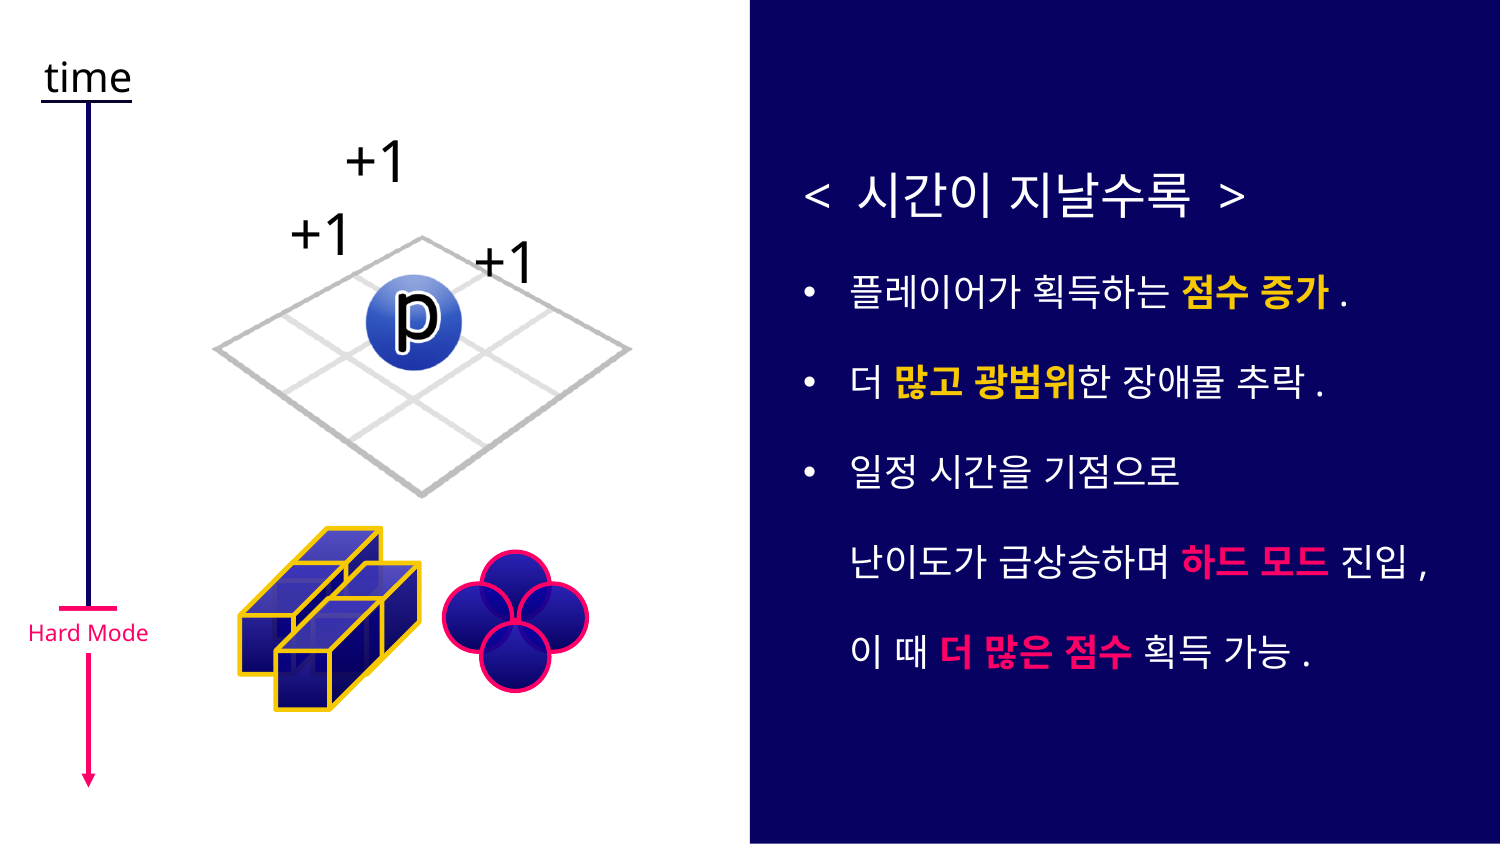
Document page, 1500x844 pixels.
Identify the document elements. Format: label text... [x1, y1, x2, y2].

text_box time [29, 43, 148, 109]
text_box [206, 116, 639, 710]
text_box < 시간이 지날수록 > 플레이어가 획득하는 점수 증가. 더 많고 광범위한 장애물 추락. 일정 시간을 기점으로 난이도가 급상승하며 하드 모드 진입, 이 때 더 많은 점수 획득 가능. [788, 156, 1462, 682]
text_box [748, 0, 1500, 844]
text_box Hard Mode [12, 610, 164, 653]
